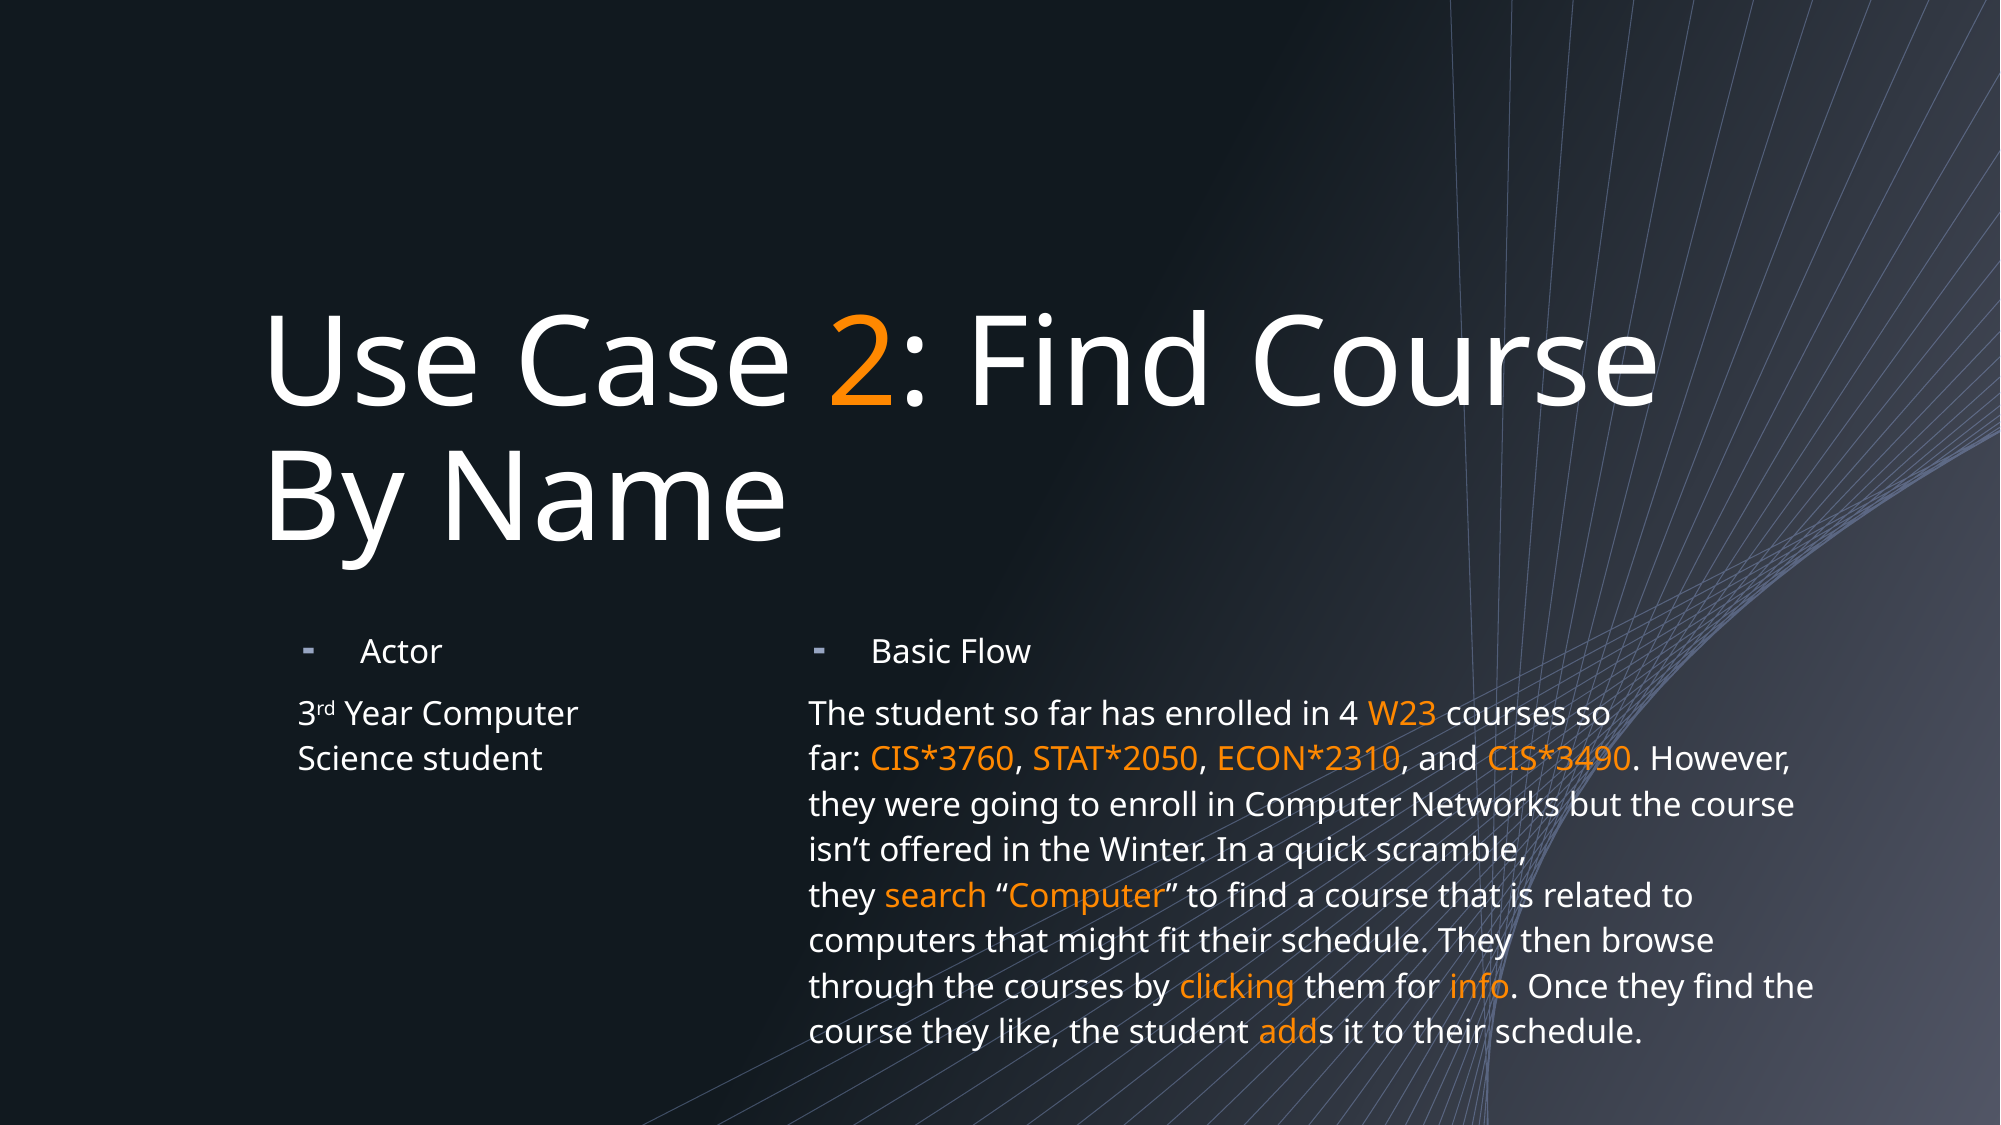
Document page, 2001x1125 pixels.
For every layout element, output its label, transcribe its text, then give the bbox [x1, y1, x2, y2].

list Actor 3rd Year Computer Science student [260, 623, 705, 967]
title Use Case 2: Find Course By Name [260, 225, 1740, 568]
list Basic Flow The student so far has enrolled in 4 W23 courses so far: CIS*3760, STAT*2050, ECON*2310, and CIS*3490. However, they were going to enroll in Computer Networks but the course isn’t offered in the Winter. In a quick scramble, they search “Computer” to find a course that is related to computers that might fit their schedule. They then browse through the courses by clicking them for info. Once they find the course they like, the student adds it to their schedule. [770, 623, 1832, 1067]
